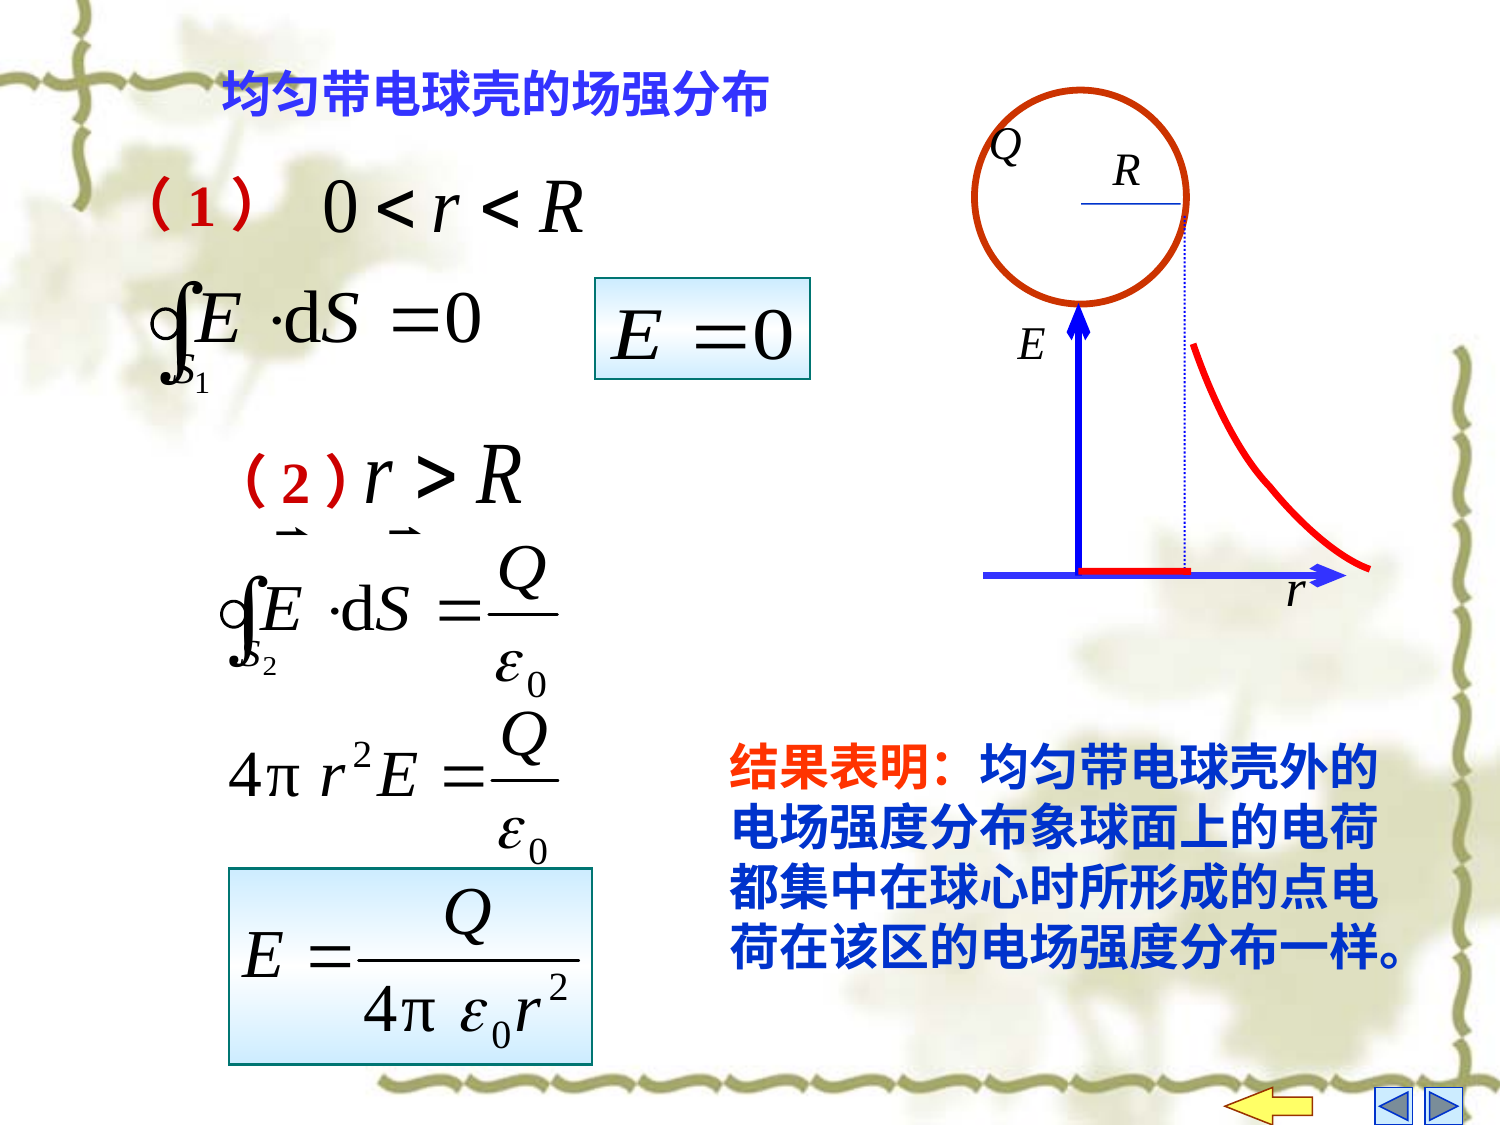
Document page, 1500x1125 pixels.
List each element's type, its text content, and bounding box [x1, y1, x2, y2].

text_box 均匀带电球壳的场强分布 [206, 54, 787, 130]
text_box 结果表明：均匀带电球壳外的电场强度分布象球面上的电荷都集中在球心时所形成的点电荷在该区的电场强度分布一样。 [714, 727, 1415, 983]
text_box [206, 527, 574, 713]
picture [0, 0, 1500, 1125]
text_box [135, 255, 497, 411]
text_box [100, 160, 601, 253]
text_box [230, 869, 591, 1064]
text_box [596, 278, 809, 378]
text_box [218, 692, 573, 879]
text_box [194, 432, 533, 523]
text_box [974, 90, 1370, 616]
